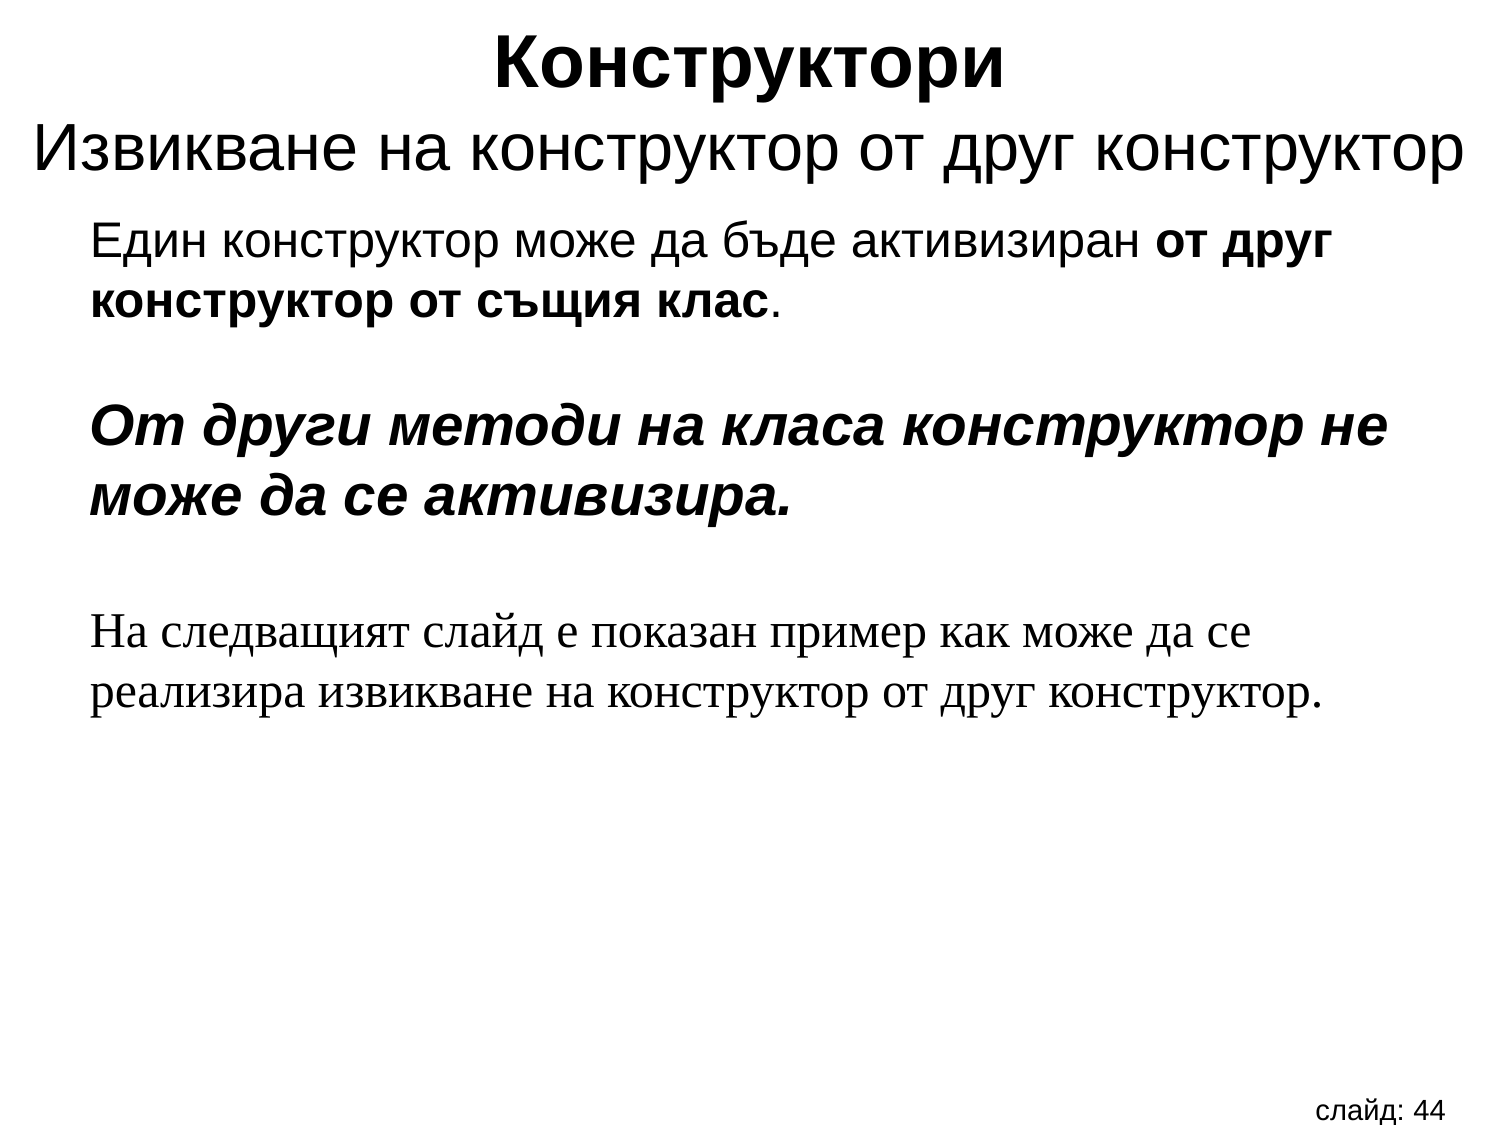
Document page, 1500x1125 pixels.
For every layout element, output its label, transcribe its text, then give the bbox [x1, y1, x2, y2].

text_box Един конструктор може да бъде активизиран от друг конструктор от същия клас. От други методи на класа конструктор не може да се активизира. На следващият слайд е показан пример как може да се реализира извикване на конструктор от друг конструктор. [75, 200, 1463, 725]
text_box Конструктори Извикване на конструктор от друг конструктор [0, 0, 1500, 188]
